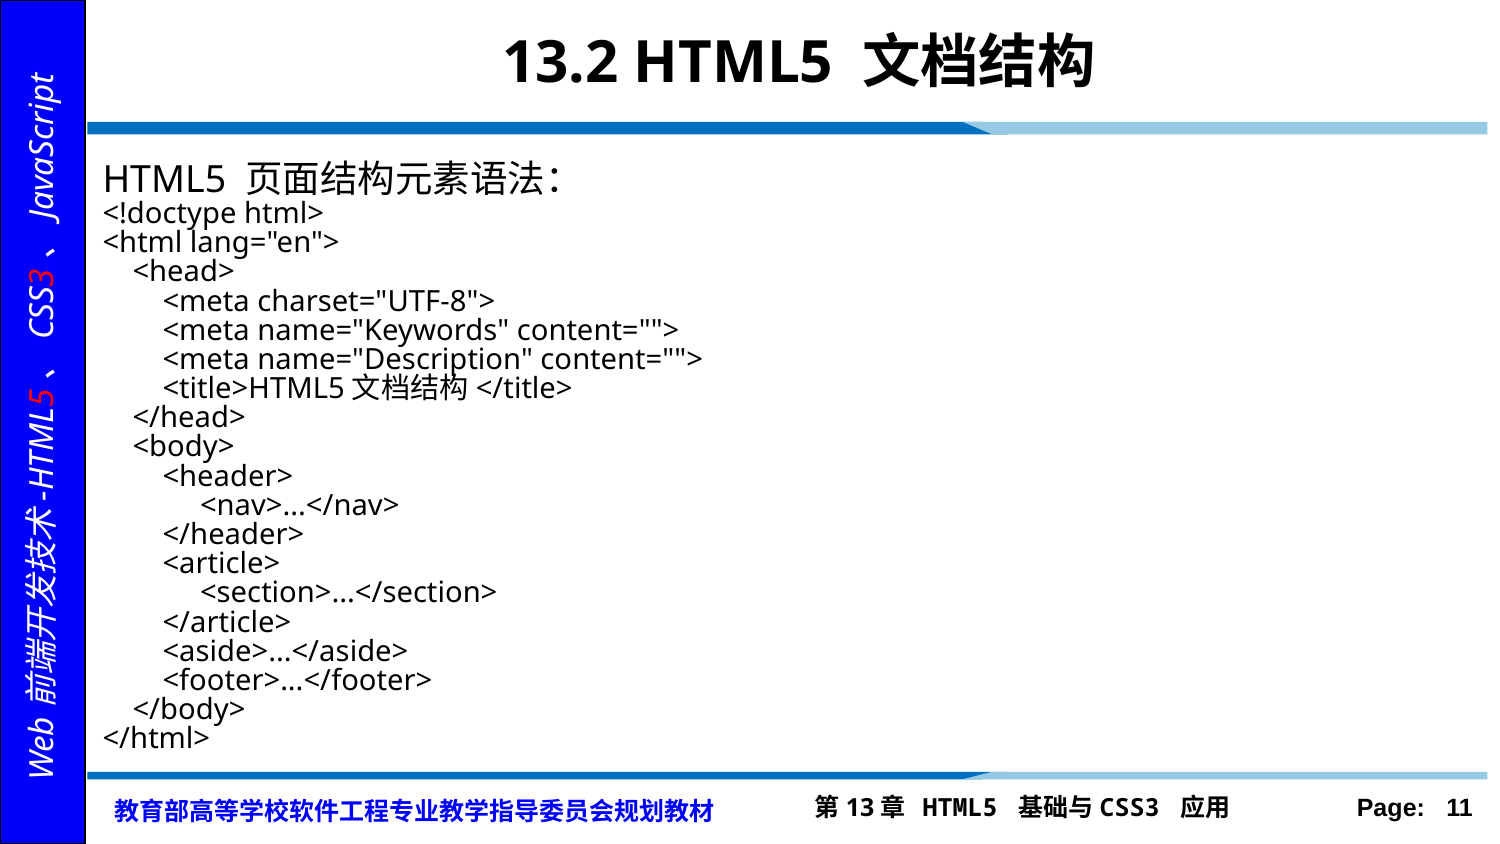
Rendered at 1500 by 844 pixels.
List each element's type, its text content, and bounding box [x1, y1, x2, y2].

title 13.2 HTML5 文档结构 [161, 11, 1436, 106]
list HTML5 页面结构元素语法： <!doctype html> <html lang="en"> <head> <meta charset="UTF-8"> <meta name="Keywords" content=""> <meta name="Description" content=""> <title>HTML5文档结构</title> </head> <body> <header> <nav>...</nav> </header> <article> <section>...</section> </article> <aside>...</aside> <footer>...</footer> </body> </html> [86, 133, 1489, 773]
